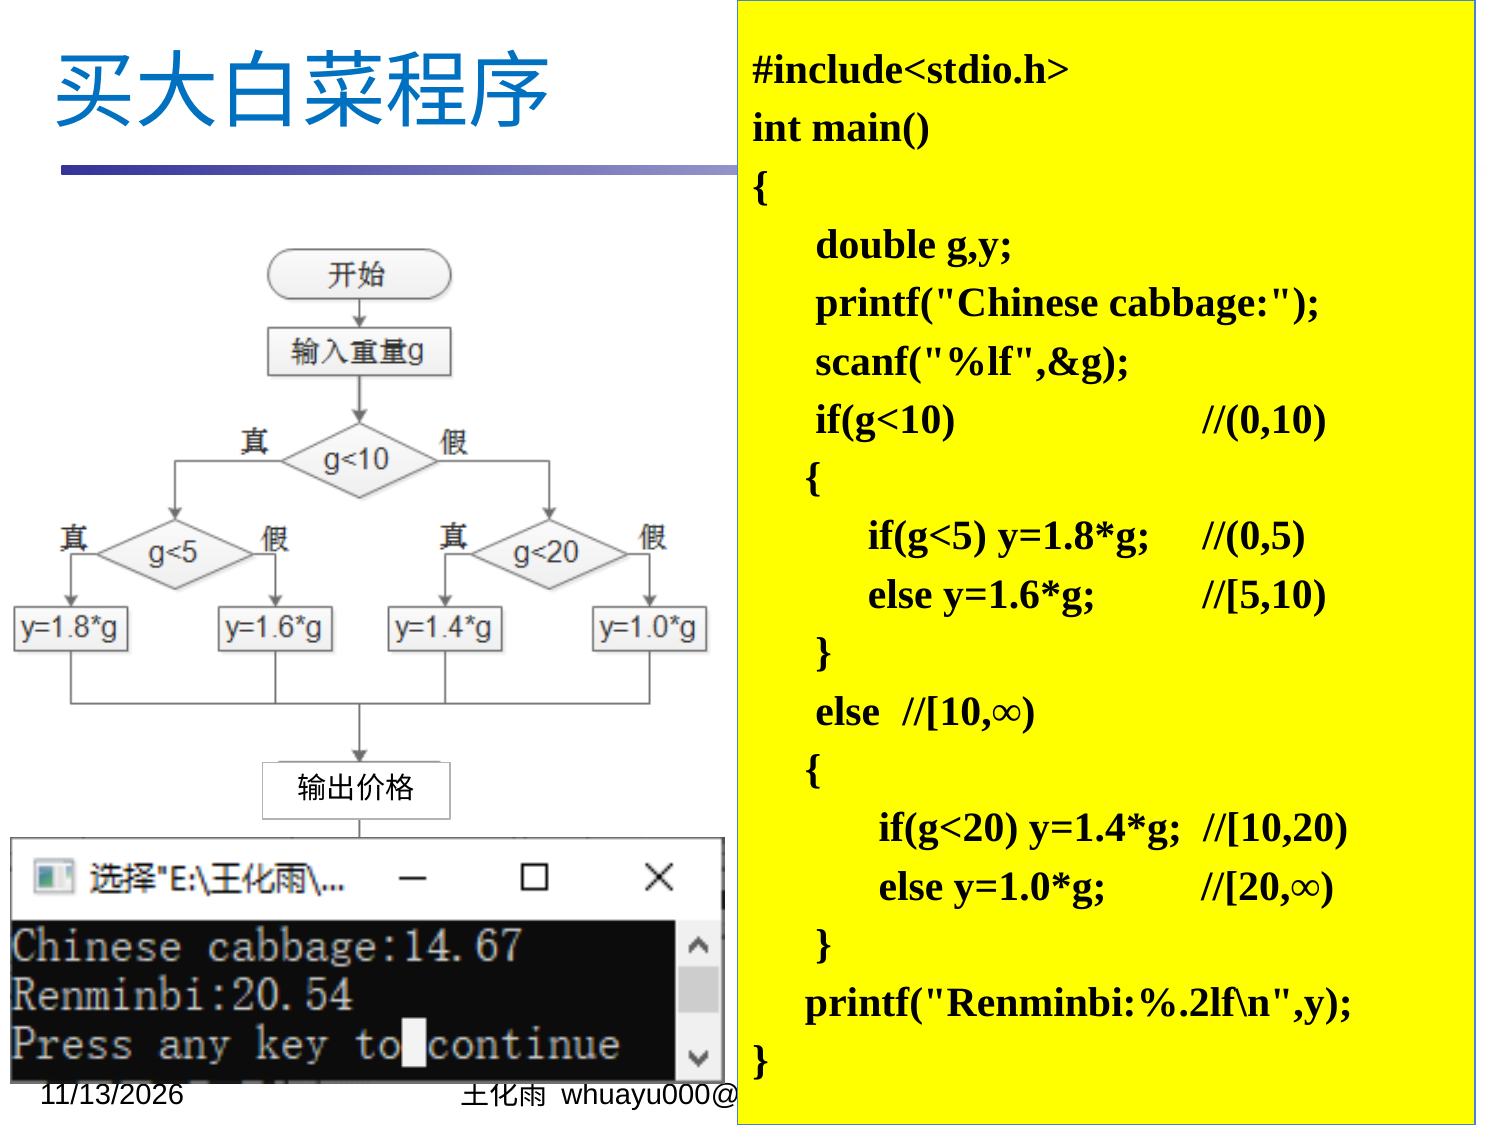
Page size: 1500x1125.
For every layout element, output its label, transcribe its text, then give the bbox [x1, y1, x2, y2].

title 买大白菜程序 [37, 37, 737, 138]
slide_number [24, 1092, 376, 1103]
picture [10, 246, 726, 1084]
text_box #include<stdio.h> int main() { double g,y; printf("Chinese cabbage:"); scanf("%lf",&g); if(g<10) //(0,10) { if(g<5) y=1.8*g; //(0,5) else y=1.6*g; //[5,10) } else //[10,∞) { if(g<20) y=1.4*g; //[10,20) else y=1.0*g; //[20,∞) } printf("Renminbi:%.2lf\n",y); } [737, 0, 1475, 1125]
footer 王化雨 whuayu000@163.com 13306442222 [387, 1074, 737, 1103]
